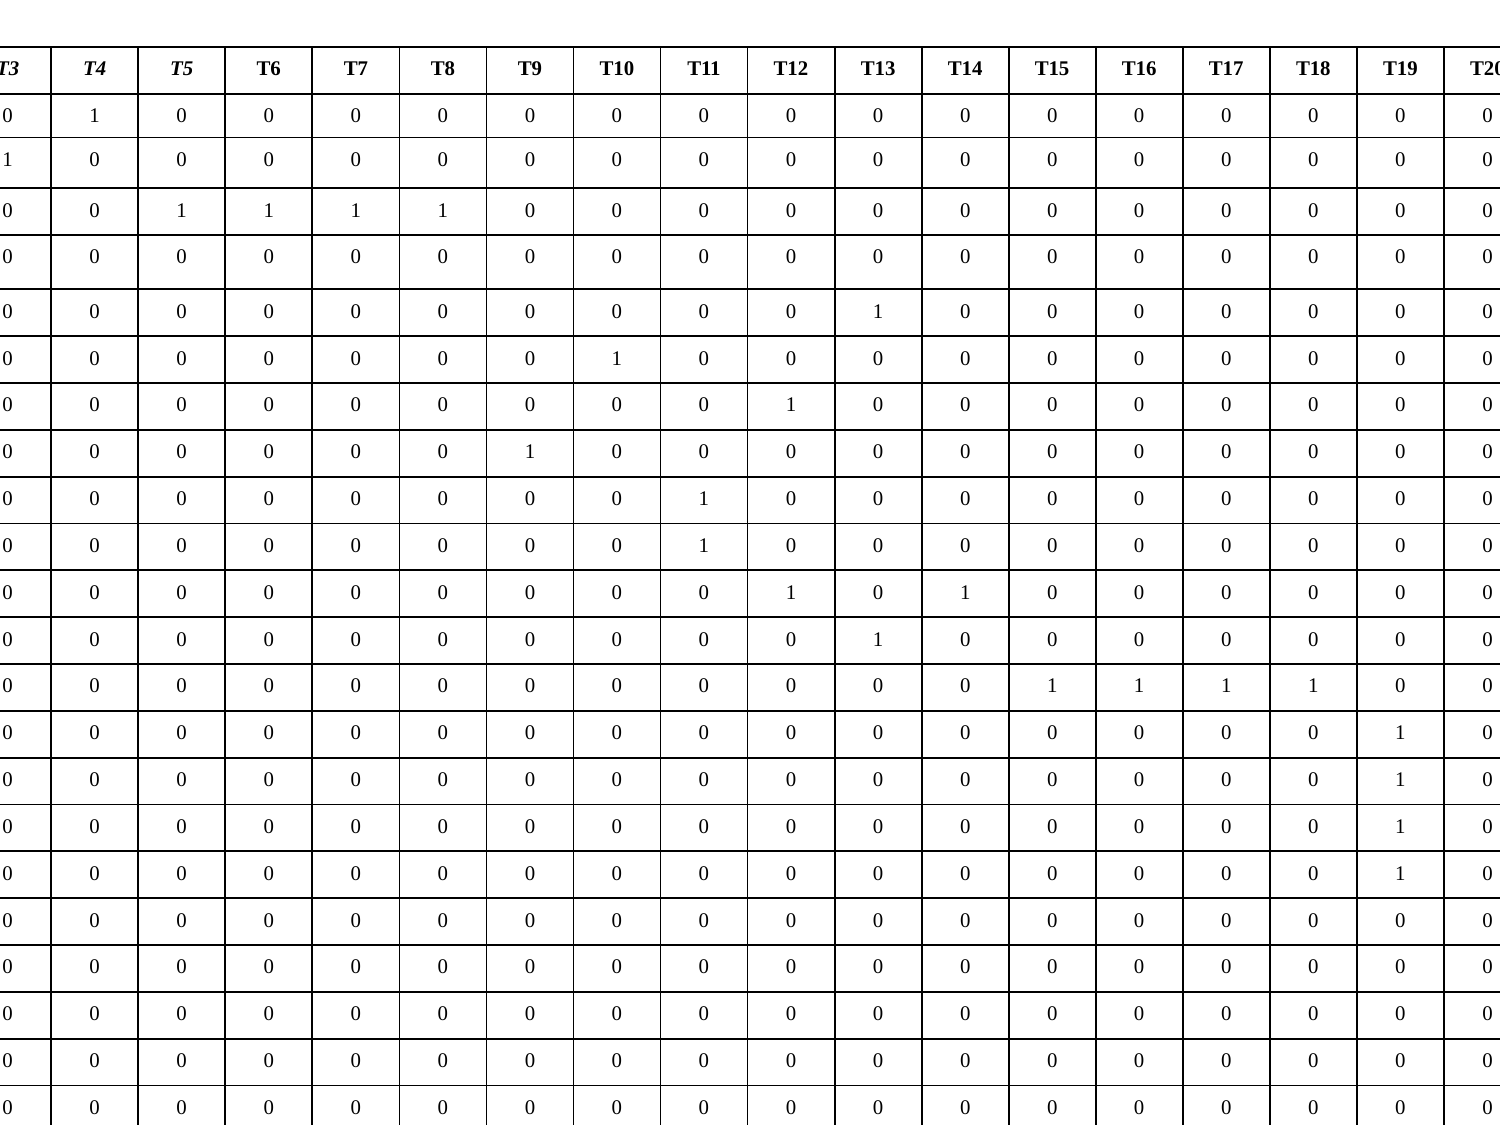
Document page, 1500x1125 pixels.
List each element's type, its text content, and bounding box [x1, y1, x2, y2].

table_cell 0 [1010, 337, 1095, 382]
table_cell 0 [661, 571, 747, 616]
table_cell 0 [313, 478, 399, 523]
table_cell 0 [574, 665, 660, 710]
table_cell 0 [226, 384, 311, 429]
table_cell 0 [1358, 618, 1443, 663]
table_cell 0 [1445, 95, 1500, 137]
table_cell 0 [0, 852, 50, 897]
table_cell 0 [748, 236, 834, 288]
table_cell 0 [313, 805, 399, 850]
table_cell 0 [0, 236, 50, 288]
table_header T18 [1271, 48, 1356, 93]
table_header T12 [748, 48, 834, 93]
table_cell 1 [836, 618, 921, 663]
table_cell 1 [1358, 759, 1443, 804]
table_cell 0 [139, 290, 224, 335]
table_cell 0 [1184, 138, 1269, 187]
table_cell 0 [1445, 665, 1500, 710]
table_cell 0 [1445, 618, 1500, 663]
table_cell 0 [836, 478, 921, 523]
table_cell 0 [487, 524, 573, 569]
table_cell 0 [0, 478, 50, 523]
table_cell 0 [923, 805, 1008, 850]
table_cell 0 [226, 1086, 311, 1125]
table_cell 0 [313, 899, 399, 944]
table_cell 0 [1358, 290, 1443, 335]
table_cell 0 [574, 1086, 660, 1125]
table_cell 0 [748, 138, 834, 187]
table_cell 0 [836, 138, 921, 187]
table_cell 0 [0, 571, 50, 616]
table_cell 0 [1184, 524, 1269, 569]
table_cell 0 [923, 759, 1008, 804]
table_cell 0 [1010, 712, 1095, 757]
table_header T14 [923, 48, 1008, 93]
table_cell 0 [400, 384, 486, 429]
table_cell 0 [574, 805, 660, 850]
table_cell 0 [836, 712, 921, 757]
table_cell 0 [226, 571, 311, 616]
table_cell 0 [748, 478, 834, 523]
table_cell 0 [1445, 384, 1500, 429]
table_cell 0 [400, 571, 486, 616]
table_cell 0 [139, 95, 224, 137]
table_cell 0 [923, 1040, 1008, 1085]
table_cell 0 [1271, 431, 1356, 476]
table_cell 0 [1445, 571, 1500, 616]
table_cell 1 [400, 189, 486, 234]
table_cell 0 [487, 1086, 573, 1125]
table_cell 0 [1358, 478, 1443, 523]
table_cell 0 [661, 618, 747, 663]
table_cell 0 [400, 805, 486, 850]
table_cell 0 [1184, 478, 1269, 523]
table_cell 0 [400, 712, 486, 757]
table_cell 0 [923, 431, 1008, 476]
table_cell 0 [1184, 189, 1269, 234]
table_cell 0 [139, 236, 224, 288]
table_cell 1 [1271, 665, 1356, 710]
table_cell 0 [1010, 478, 1095, 523]
table_cell 0 [1358, 189, 1443, 234]
table_cell 0 [0, 899, 50, 944]
table_cell 0 [487, 1040, 573, 1085]
table_cell 0 [574, 852, 660, 897]
table_cell 1 [748, 571, 834, 616]
table_cell 0 [313, 712, 399, 757]
table_cell 0 [1271, 189, 1356, 234]
table_cell 0 [661, 236, 747, 288]
table_cell 0 [836, 1086, 921, 1125]
table_cell 0 [1445, 759, 1500, 804]
table_cell 0 [0, 665, 50, 710]
table_cell 0 [0, 1040, 50, 1085]
table_cell 0 [226, 852, 311, 897]
table_cell 0 [748, 665, 834, 710]
table_cell 0 [313, 993, 399, 1038]
table_cell 0 [1184, 571, 1269, 616]
table_cell 0 [226, 618, 311, 663]
table_cell 0 [1097, 384, 1182, 429]
table_cell 0 [1010, 618, 1095, 663]
table_cell 0 [1010, 805, 1095, 850]
table_cell 0 [139, 805, 224, 850]
table_cell 0 [52, 571, 137, 616]
table_cell 0 [226, 946, 311, 991]
table_cell 0 [1097, 290, 1182, 335]
table_cell 0 [1184, 384, 1269, 429]
table_cell 0 [661, 95, 747, 137]
table_cell 0 [1445, 946, 1500, 991]
table_cell 0 [52, 618, 137, 663]
table_cell 0 [1184, 95, 1269, 137]
table_cell 0 [1271, 138, 1356, 187]
table_cell 0 [1184, 431, 1269, 476]
table_cell 0 [1097, 138, 1182, 187]
table_cell 0 [574, 759, 660, 804]
table_cell 0 [836, 852, 921, 897]
table_cell 0 [748, 899, 834, 944]
table_cell 0 [836, 1040, 921, 1085]
table_cell 0 [1271, 384, 1356, 429]
table_cell 0 [139, 138, 224, 187]
table_cell 0 [836, 805, 921, 850]
table_cell 1 [923, 571, 1008, 616]
table_cell 0 [139, 618, 224, 663]
table_cell 0 [400, 431, 486, 476]
table_cell 0 [139, 384, 224, 429]
table_cell 0 [1184, 805, 1269, 850]
table_cell 0 [52, 805, 137, 850]
table_cell 0 [923, 95, 1008, 137]
table_cell 0 [139, 852, 224, 897]
table_cell 0 [1097, 1040, 1182, 1085]
table_cell 0 [836, 236, 921, 288]
table_cell 0 [661, 805, 747, 850]
table_cell 0 [313, 138, 399, 187]
table_cell 0 [1358, 993, 1443, 1038]
table_cell 0 [923, 712, 1008, 757]
table_cell 0 [574, 431, 660, 476]
table_cell 0 [313, 384, 399, 429]
table_cell 0 [661, 431, 747, 476]
table_cell 0 [52, 290, 137, 335]
table_cell 0 [923, 138, 1008, 187]
table_cell 0 [661, 189, 747, 234]
table_cell 0 [0, 618, 50, 663]
table_cell 0 [1271, 95, 1356, 137]
table_cell 0 [400, 524, 486, 569]
table_cell 0 [661, 899, 747, 944]
table_cell 0 [0, 759, 50, 804]
table_cell 0 [1097, 431, 1182, 476]
table_cell 0 [1358, 899, 1443, 944]
table_cell 0 [836, 993, 921, 1038]
table_cell 0 [400, 1086, 486, 1125]
table_cell 0 [0, 524, 50, 569]
table_cell 0 [574, 236, 660, 288]
table_cell 1 [661, 478, 747, 523]
table_cell 0 [139, 524, 224, 569]
table_cell 0 [574, 946, 660, 991]
table_cell 0 [1184, 899, 1269, 944]
table_cell 0 [52, 1040, 137, 1085]
table_cell 0 [1271, 524, 1356, 569]
table_cell 0 [748, 946, 834, 991]
table_header T3 [0, 48, 50, 93]
table_cell 0 [1358, 571, 1443, 616]
table_cell 0 [1358, 946, 1443, 991]
table_cell 0 [487, 759, 573, 804]
table_cell 0 [1097, 899, 1182, 944]
table_cell 1 [1358, 712, 1443, 757]
table_cell 0 [574, 712, 660, 757]
table_cell 0 [313, 290, 399, 335]
table_cell 0 [1010, 852, 1095, 897]
table_cell 0 [1097, 805, 1182, 850]
table_cell 0 [400, 236, 486, 288]
table_cell 0 [487, 665, 573, 710]
table_cell 0 [400, 1040, 486, 1085]
table_cell 0 [836, 946, 921, 991]
table_cell 1 [52, 95, 137, 137]
table_cell 0 [923, 899, 1008, 944]
table_header T20 [1445, 48, 1500, 93]
table_cell 0 [400, 946, 486, 991]
table_cell 0 [313, 759, 399, 804]
table_cell 0 [923, 618, 1008, 663]
table_cell 0 [1445, 712, 1500, 757]
table_cell 0 [748, 852, 834, 897]
table_cell 0 [923, 337, 1008, 382]
table_cell 0 [52, 1086, 137, 1125]
table_cell 0 [487, 337, 573, 382]
table_cell 0 [313, 431, 399, 476]
table_cell 0 [1271, 236, 1356, 288]
table_cell 0 [313, 95, 399, 137]
table_cell 0 [139, 665, 224, 710]
table_cell 0 [226, 805, 311, 850]
table_cell 0 [1358, 1086, 1443, 1125]
table_header T16 [1097, 48, 1182, 93]
table_cell 0 [52, 759, 137, 804]
table_cell 0 [661, 665, 747, 710]
table_cell 0 [1097, 946, 1182, 991]
table_cell 1 [139, 189, 224, 234]
table_cell 0 [1358, 337, 1443, 382]
table_cell 0 [487, 95, 573, 137]
table_cell 0 [1010, 236, 1095, 288]
table_cell 0 [574, 478, 660, 523]
table_cell 0 [0, 712, 50, 757]
text_box [0, 0, 1500, 46]
table_cell 1 [836, 290, 921, 335]
table_cell 0 [748, 805, 834, 850]
table_cell 0 [226, 1040, 311, 1085]
table_cell 0 [1010, 571, 1095, 616]
table_cell 0 [661, 712, 747, 757]
table_cell 1 [0, 138, 50, 187]
table_cell 0 [574, 189, 660, 234]
table_cell 0 [1271, 290, 1356, 335]
table_cell 0 [0, 290, 50, 335]
table_cell 0 [1010, 138, 1095, 187]
table_cell 0 [1445, 1086, 1500, 1125]
table_cell 0 [1271, 805, 1356, 850]
table_cell 0 [574, 1040, 660, 1085]
table_cell 0 [313, 1086, 399, 1125]
table_header T4 [52, 48, 137, 93]
table_cell 0 [1445, 431, 1500, 476]
table_cell 0 [923, 524, 1008, 569]
table_cell 0 [574, 993, 660, 1038]
table_cell 0 [1271, 712, 1356, 757]
table_cell 0 [748, 431, 834, 476]
table_cell 0 [52, 337, 137, 382]
table_header T8 [400, 48, 486, 93]
table_cell 0 [836, 571, 921, 616]
table_cell 0 [400, 899, 486, 944]
table_cell 0 [1271, 478, 1356, 523]
table_cell 0 [0, 946, 50, 991]
table_cell 0 [487, 805, 573, 850]
table_cell 0 [313, 618, 399, 663]
table_header T15 [1010, 48, 1095, 93]
table_cell 1 [1358, 805, 1443, 850]
table_cell 0 [400, 337, 486, 382]
table_cell 0 [0, 95, 50, 137]
table_cell 0 [1184, 1086, 1269, 1125]
table_cell 1 [1184, 665, 1269, 710]
table_cell 0 [1010, 1040, 1095, 1085]
table_cell 0 [52, 431, 137, 476]
table_cell 0 [139, 712, 224, 757]
table_cell 0 [661, 1040, 747, 1085]
table_cell 0 [748, 1086, 834, 1125]
table_cell 0 [574, 95, 660, 137]
table_cell 0 [1097, 337, 1182, 382]
table_cell 0 [923, 993, 1008, 1038]
table_cell 0 [1097, 189, 1182, 234]
table_cell 0 [1358, 384, 1443, 429]
table_header T5 [139, 48, 224, 93]
table_cell 0 [1097, 852, 1182, 897]
table_cell 0 [836, 189, 921, 234]
table_cell 0 [1097, 524, 1182, 569]
table_cell 0 [1358, 236, 1443, 288]
table_cell 0 [1184, 946, 1269, 991]
table_cell 0 [1358, 524, 1443, 569]
table_cell 0 [661, 290, 747, 335]
table_cell 0 [52, 236, 137, 288]
table_header T17 [1184, 48, 1269, 93]
table_cell 0 [139, 571, 224, 616]
table_cell 0 [400, 618, 486, 663]
table_cell 0 [313, 1040, 399, 1085]
table_cell 0 [400, 993, 486, 1038]
table_cell 0 [1271, 1086, 1356, 1125]
table_cell 0 [52, 712, 137, 757]
table_header T10 [574, 48, 660, 93]
table_cell 0 [1097, 759, 1182, 804]
table_cell 0 [1010, 189, 1095, 234]
table_cell 0 [748, 189, 834, 234]
table_cell 0 [487, 993, 573, 1038]
table_cell 0 [1097, 571, 1182, 616]
table_cell 0 [1010, 290, 1095, 335]
table_cell 0 [139, 993, 224, 1038]
table_cell 0 [0, 805, 50, 850]
table_cell 0 [139, 337, 224, 382]
table_cell 1 [1097, 665, 1182, 710]
table_cell 0 [487, 899, 573, 944]
table_cell 0 [1010, 524, 1095, 569]
table_header T9 [487, 48, 573, 93]
table_cell 0 [1358, 1040, 1443, 1085]
table_cell 0 [139, 1086, 224, 1125]
table_cell 0 [1358, 665, 1443, 710]
table_cell 0 [1445, 290, 1500, 335]
table_cell 0 [52, 384, 137, 429]
table_cell 0 [1271, 337, 1356, 382]
table_cell 0 [400, 478, 486, 523]
table_cell 0 [139, 899, 224, 944]
table_cell 0 [1271, 852, 1356, 897]
table_cell 0 [1097, 95, 1182, 137]
table_cell 0 [400, 138, 486, 187]
table_cell 0 [748, 95, 834, 137]
table_header T11 [661, 48, 747, 93]
table_cell 0 [226, 993, 311, 1038]
table_cell 0 [836, 384, 921, 429]
table_cell 1 [1010, 665, 1095, 710]
table_cell 0 [139, 431, 224, 476]
table_cell 0 [52, 478, 137, 523]
table_cell 0 [748, 1040, 834, 1085]
table_cell 0 [1271, 759, 1356, 804]
table_cell 0 [487, 189, 573, 234]
table_cell 1 [748, 384, 834, 429]
table_cell 0 [52, 852, 137, 897]
table_cell 0 [1097, 236, 1182, 288]
table_cell 0 [52, 899, 137, 944]
table_header T13 [836, 48, 921, 93]
table_cell 0 [836, 431, 921, 476]
table_cell 0 [836, 759, 921, 804]
table_cell 1 [313, 189, 399, 234]
table_cell 0 [313, 946, 399, 991]
table_cell 0 [748, 712, 834, 757]
table_cell 0 [1184, 852, 1269, 897]
table_cell 0 [1358, 431, 1443, 476]
table_cell 0 [923, 1086, 1008, 1125]
table_cell 0 [1445, 805, 1500, 850]
table_cell 0 [1010, 993, 1095, 1038]
table_cell 0 [0, 431, 50, 476]
table_cell 0 [1445, 899, 1500, 944]
table_cell 0 [1184, 759, 1269, 804]
table_cell 0 [1184, 993, 1269, 1038]
table_cell 0 [52, 993, 137, 1038]
table_cell 0 [748, 759, 834, 804]
table_cell 0 [226, 665, 311, 710]
table_cell 0 [226, 138, 311, 187]
table_cell 0 [574, 524, 660, 569]
table_cell 0 [487, 384, 573, 429]
table_cell 0 [487, 290, 573, 335]
table_cell 0 [574, 290, 660, 335]
table_cell 0 [1010, 95, 1095, 137]
table_cell 0 [487, 712, 573, 757]
table_cell 0 [748, 993, 834, 1038]
table_cell 0 [1097, 1086, 1182, 1125]
table_cell 0 [661, 1086, 747, 1125]
table_cell 0 [1184, 337, 1269, 382]
table_cell 0 [226, 524, 311, 569]
table_cell 0 [1445, 852, 1500, 897]
table_cell 0 [574, 899, 660, 944]
table_cell 0 [52, 946, 137, 991]
table_header T6 [226, 48, 311, 93]
table_cell 0 [1445, 236, 1500, 288]
table_cell 1 [574, 337, 660, 382]
table_cell 1 [487, 431, 573, 476]
table_cell 0 [400, 290, 486, 335]
table_cell 0 [574, 138, 660, 187]
table_cell 1 [1358, 852, 1443, 897]
table_cell 0 [923, 384, 1008, 429]
table_cell 0 [923, 236, 1008, 288]
table_cell 0 [52, 524, 137, 569]
table_cell 0 [923, 478, 1008, 523]
table_cell 0 [400, 665, 486, 710]
table_cell 0 [1445, 524, 1500, 569]
table_cell 0 [487, 138, 573, 187]
table_cell 0 [1097, 618, 1182, 663]
table_cell 0 [1010, 384, 1095, 429]
table_cell 0 [313, 337, 399, 382]
table_cell 0 [1445, 478, 1500, 523]
table_cell 0 [226, 431, 311, 476]
table_cell 0 [1271, 899, 1356, 944]
table_cell 0 [313, 665, 399, 710]
table_cell 0 [1445, 337, 1500, 382]
table_cell 0 [574, 384, 660, 429]
table_cell 0 [400, 759, 486, 804]
table_cell 0 [400, 852, 486, 897]
table_cell 0 [226, 236, 311, 288]
table_cell 0 [1271, 946, 1356, 991]
table_cell 0 [836, 665, 921, 710]
table_cell 0 [1271, 618, 1356, 663]
table_cell 0 [487, 236, 573, 288]
table_cell 0 [0, 993, 50, 1038]
table_cell 0 [139, 478, 224, 523]
table_cell 0 [400, 95, 486, 137]
table_cell 0 [139, 946, 224, 991]
table_cell 0 [313, 524, 399, 569]
table_cell 0 [1184, 290, 1269, 335]
table_cell 0 [0, 1086, 50, 1125]
table_cell 0 [487, 946, 573, 991]
table_cell 0 [1010, 946, 1095, 991]
table_header T19 [1358, 48, 1443, 93]
table_cell 0 [923, 189, 1008, 234]
table_cell 0 [226, 759, 311, 804]
table_cell 0 [226, 95, 311, 137]
table_cell 1 [661, 524, 747, 569]
table_cell 1 [226, 189, 311, 234]
table_cell 0 [1445, 189, 1500, 234]
table_cell 0 [313, 571, 399, 616]
table_cell 0 [836, 95, 921, 137]
table_cell 0 [1271, 993, 1356, 1038]
table_cell 0 [1010, 899, 1095, 944]
table_cell 0 [0, 384, 50, 429]
table_cell 0 [923, 290, 1008, 335]
table_cell 0 [574, 571, 660, 616]
table_cell 0 [487, 571, 573, 616]
table_cell 0 [923, 946, 1008, 991]
table_cell 0 [1358, 95, 1443, 137]
table_cell 0 [923, 852, 1008, 897]
table_cell 0 [226, 478, 311, 523]
table_cell 0 [313, 852, 399, 897]
table_cell 0 [574, 618, 660, 663]
table_cell 0 [487, 478, 573, 523]
table_cell 0 [1010, 759, 1095, 804]
table_cell 0 [1271, 1040, 1356, 1085]
table_cell 0 [226, 290, 311, 335]
table_cell 0 [1445, 138, 1500, 187]
table_cell 0 [1358, 138, 1443, 187]
table_cell 0 [661, 852, 747, 897]
table_cell 0 [1184, 236, 1269, 288]
table_cell 0 [226, 899, 311, 944]
table_header T7 [313, 48, 399, 93]
table_cell 0 [661, 384, 747, 429]
table_cell 0 [1010, 431, 1095, 476]
table_cell 0 [52, 138, 137, 187]
table_cell 0 [748, 337, 834, 382]
table_cell 0 [923, 665, 1008, 710]
table_cell 0 [661, 946, 747, 991]
table_cell 0 [661, 138, 747, 187]
table_cell 0 [1097, 993, 1182, 1038]
table_cell 0 [836, 524, 921, 569]
table_cell 0 [226, 337, 311, 382]
table_cell 0 [139, 1040, 224, 1085]
table_cell 0 [1010, 1086, 1095, 1125]
table_cell 0 [139, 759, 224, 804]
table_cell 0 [487, 618, 573, 663]
table_cell 0 [1445, 993, 1500, 1038]
table_cell 0 [748, 524, 834, 569]
table_cell 0 [52, 189, 137, 234]
table_cell 0 [1271, 571, 1356, 616]
table_cell 0 [1097, 712, 1182, 757]
table_cell 0 [313, 236, 399, 288]
table_cell 0 [836, 899, 921, 944]
table_cell 0 [226, 712, 311, 757]
table_cell 0 [52, 665, 137, 710]
table_cell 0 [661, 337, 747, 382]
table_cell 0 [836, 337, 921, 382]
table_cell 0 [661, 993, 747, 1038]
table_cell 0 [1097, 478, 1182, 523]
table_cell 0 [1184, 1040, 1269, 1085]
table_cell 0 [1184, 712, 1269, 757]
table_cell 0 [0, 337, 50, 382]
table_cell 0 [0, 189, 50, 234]
table_cell 0 [1184, 618, 1269, 663]
table_cell 0 [748, 290, 834, 335]
table_cell 0 [661, 759, 747, 804]
table_cell 0 [1445, 1040, 1500, 1085]
table_cell 0 [748, 618, 834, 663]
table_cell 0 [487, 852, 573, 897]
